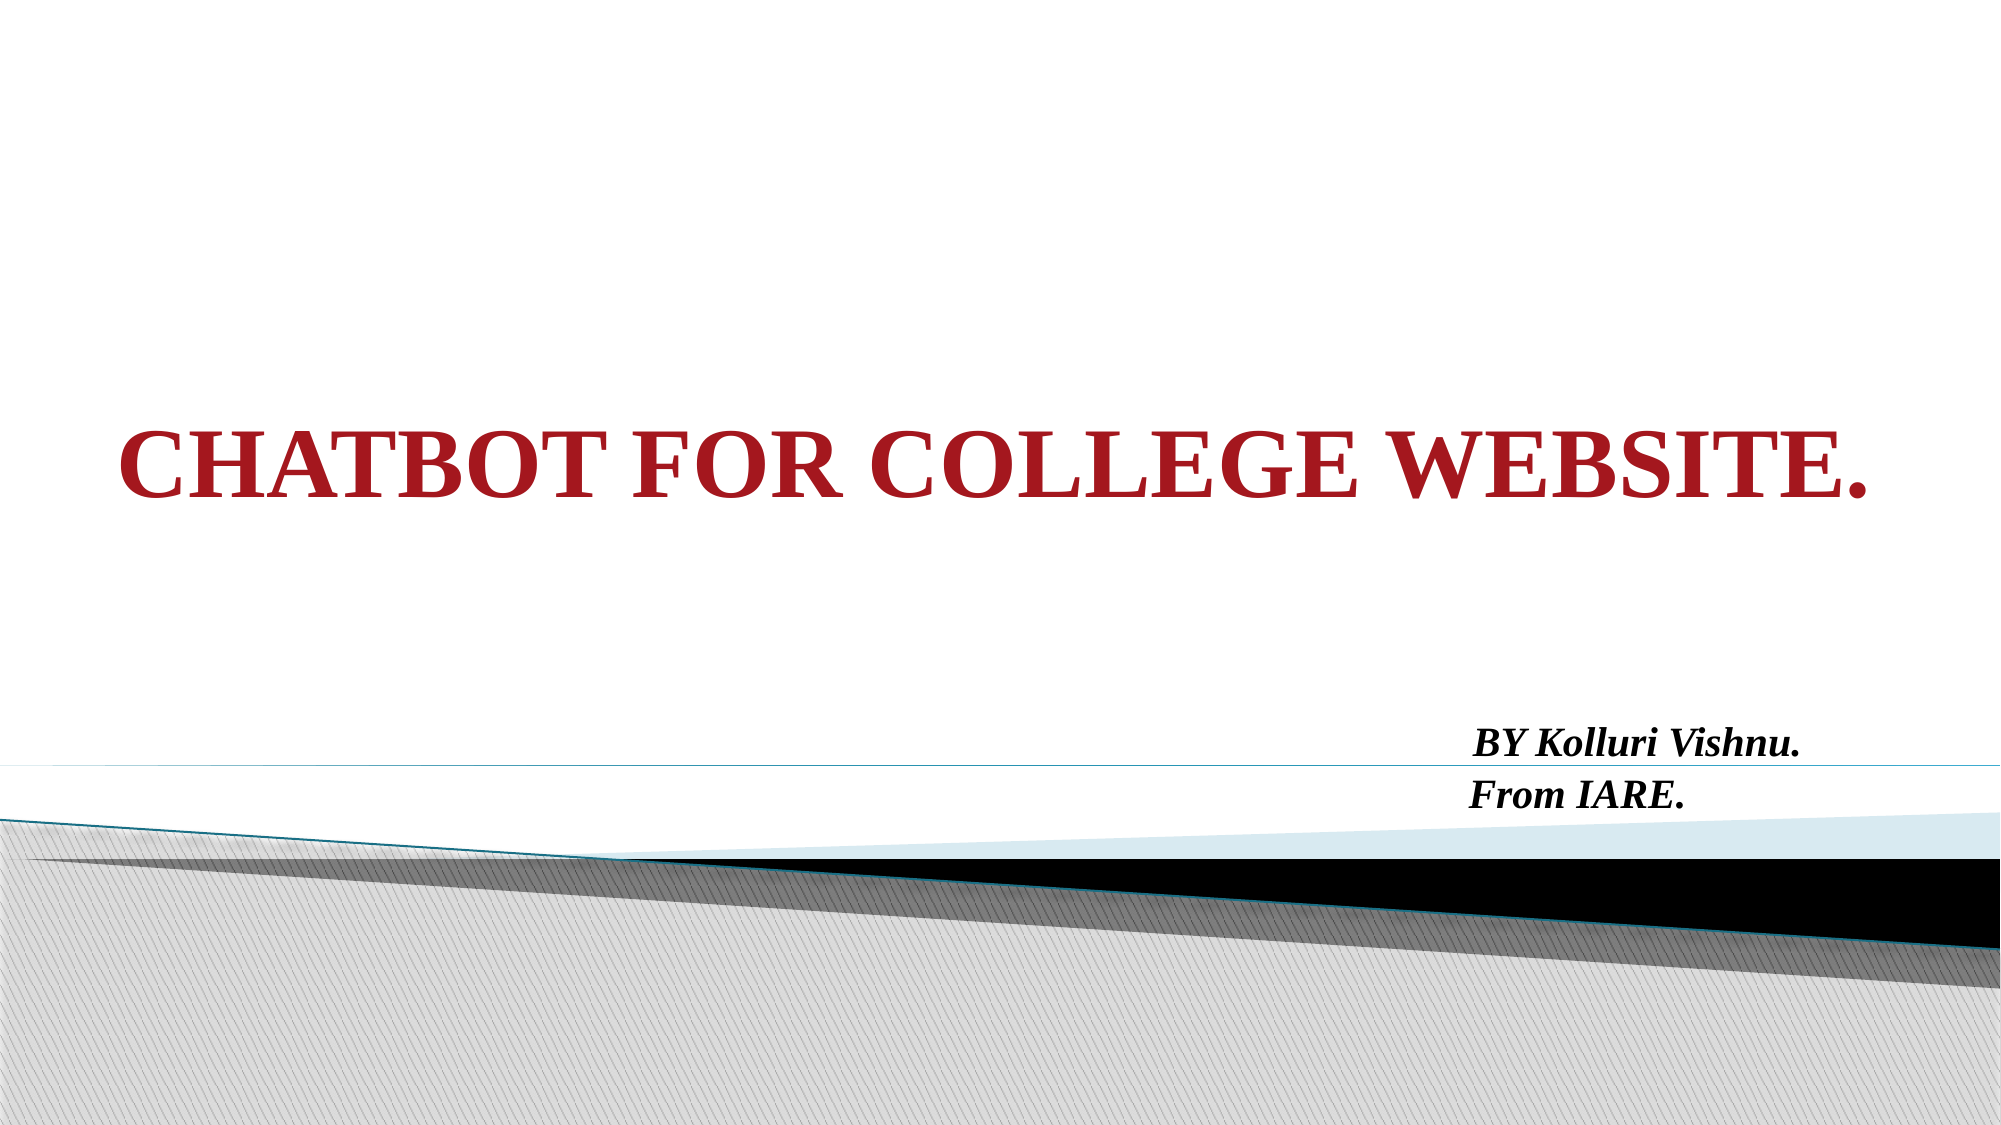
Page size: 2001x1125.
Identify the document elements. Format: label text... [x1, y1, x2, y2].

picture [7, 859, 116, 866]
text_box BY Kolluri Vishnu. From IARE. [116, 549, 1863, 875]
picture [265, 875, 2000, 989]
title CHATBOT FOR COLLEGE WEBSITE. [62, 195, 1888, 525]
